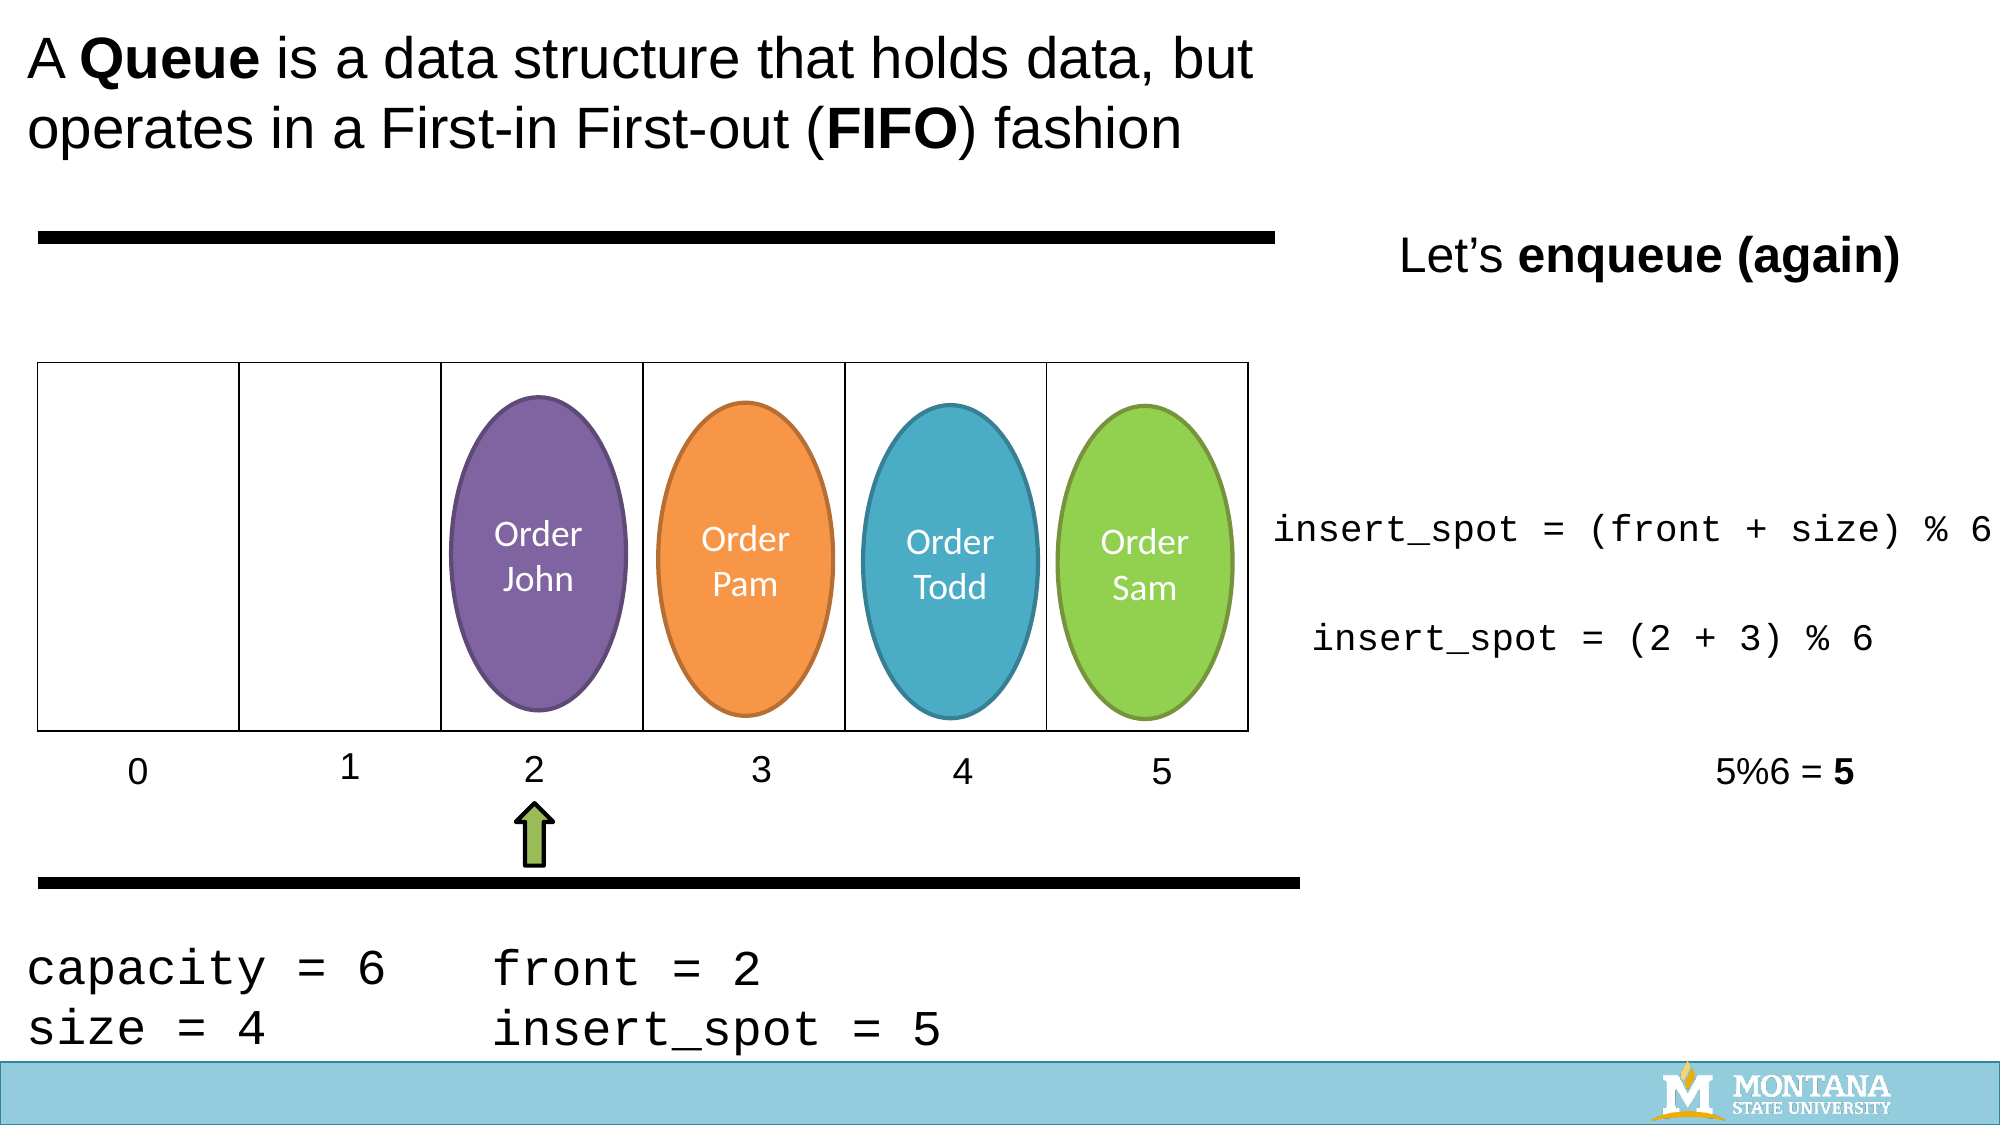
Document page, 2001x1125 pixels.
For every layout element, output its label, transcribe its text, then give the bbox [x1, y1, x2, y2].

text_box 1 [324, 734, 376, 795]
text_box 4 [937, 739, 989, 800]
text_box insert_spot = (2 + 3) % 6 [1296, 605, 1890, 666]
text_box [513, 801, 556, 868]
picture [1649, 1060, 1892, 1122]
table_header [1047, 363, 1247, 730]
table_header [442, 363, 642, 730]
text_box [1892, 1060, 2000, 1125]
table_header [240, 363, 440, 730]
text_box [0, 1060, 1647, 1125]
text_box 5%6 = 5 [1700, 739, 1880, 800]
text_box front = 2 insert_spot = 5 [476, 928, 957, 1060]
text_box capacity = 6 size = 4 [11, 926, 402, 1060]
text_box 3 [736, 738, 787, 798]
text_box A Queue is a data structure that holds data, but operates in a First-in First-out (FIFO) fashion [12, 12, 1410, 168]
table_header [846, 363, 1046, 730]
text_box 0 [112, 739, 164, 800]
text_box Let’s enqueue (again) [1384, 215, 1916, 291]
text_box Order Pam [656, 400, 836, 718]
table_header [644, 363, 844, 730]
text_box Order John [448, 395, 629, 713]
text_box 5 [1136, 739, 1188, 800]
text_box Order Todd [860, 402, 1041, 721]
text_box insert_spot = (front + size) % 6 [1257, 497, 2000, 557]
text_box Order Sam [1055, 403, 1235, 722]
table_header [38, 363, 238, 730]
text_box 2 [509, 738, 560, 798]
